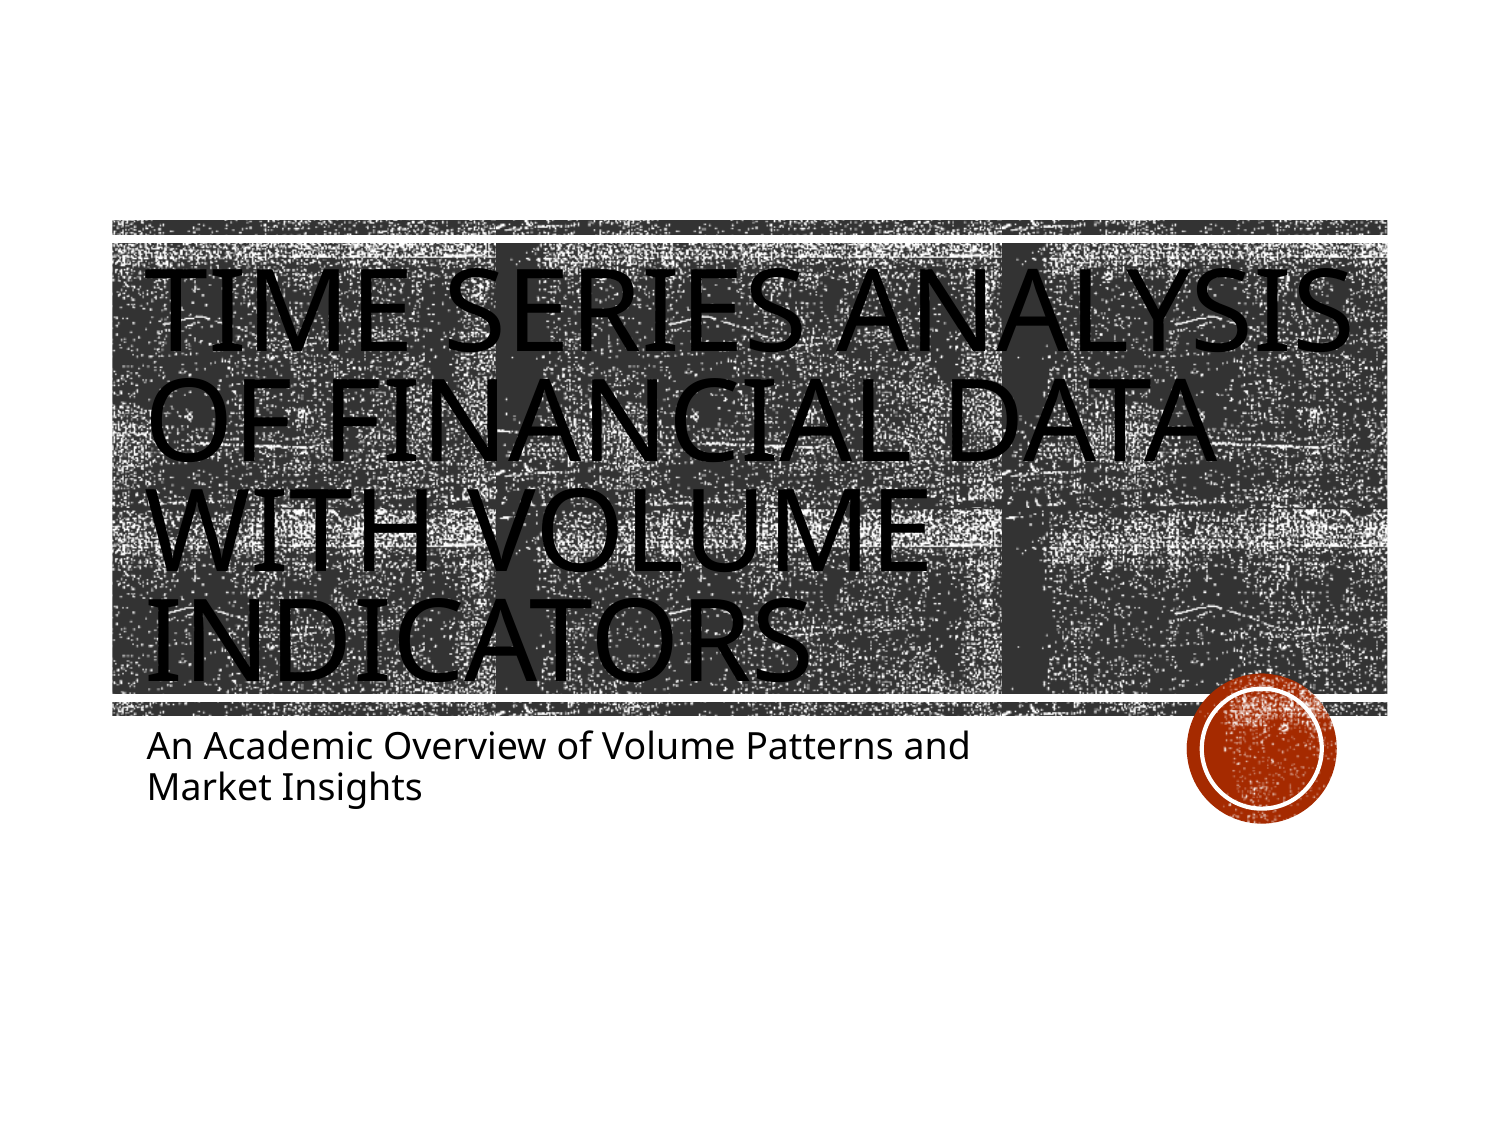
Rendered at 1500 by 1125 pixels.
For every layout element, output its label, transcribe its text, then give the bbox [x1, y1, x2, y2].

title Time Series Analysis of Financial Data with Volume Indicators [129, 234, 1375, 733]
subtitle An Academic Overview of Volume Patterns and Market Insights [131, 720, 1103, 896]
